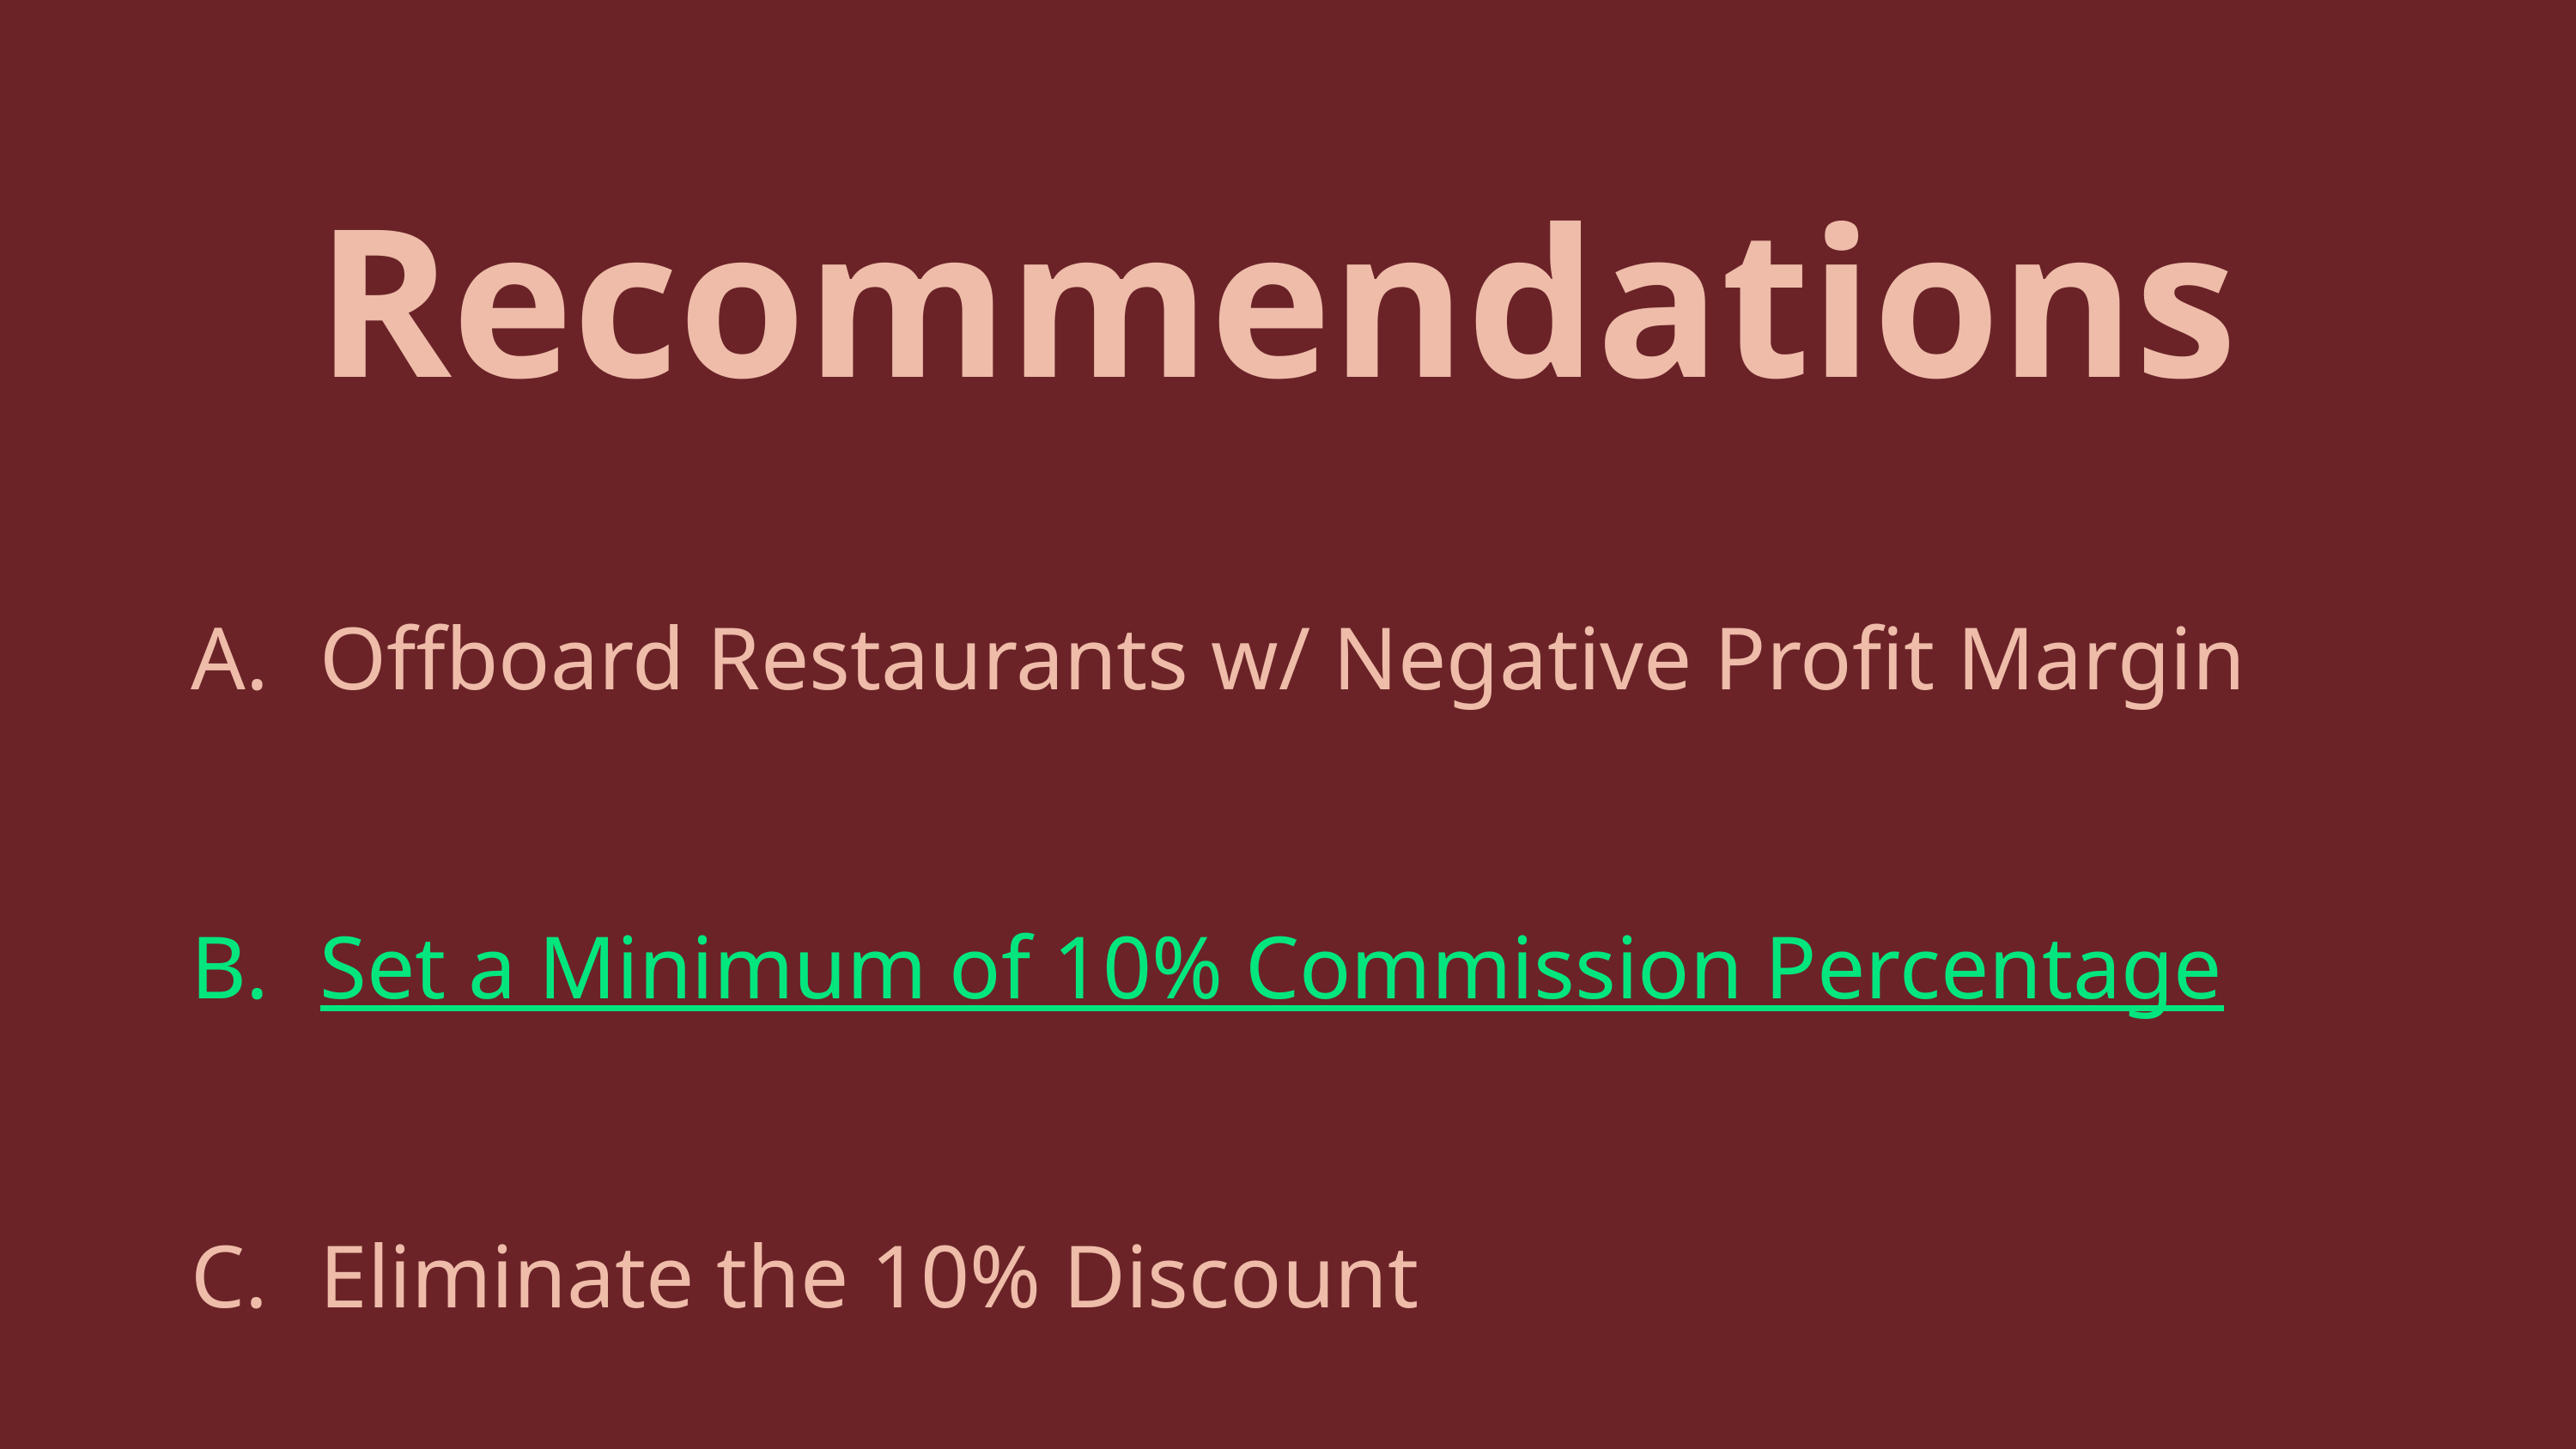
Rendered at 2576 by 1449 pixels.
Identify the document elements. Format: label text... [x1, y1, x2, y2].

text_box Recommendations [193, 48, 2361, 397]
text_box Offboard Restaurants w/ Negative Profit Margin Set a Minimum of 10% Commission Percentage Eliminate the 10% Discount [191, 397, 2385, 1325]
